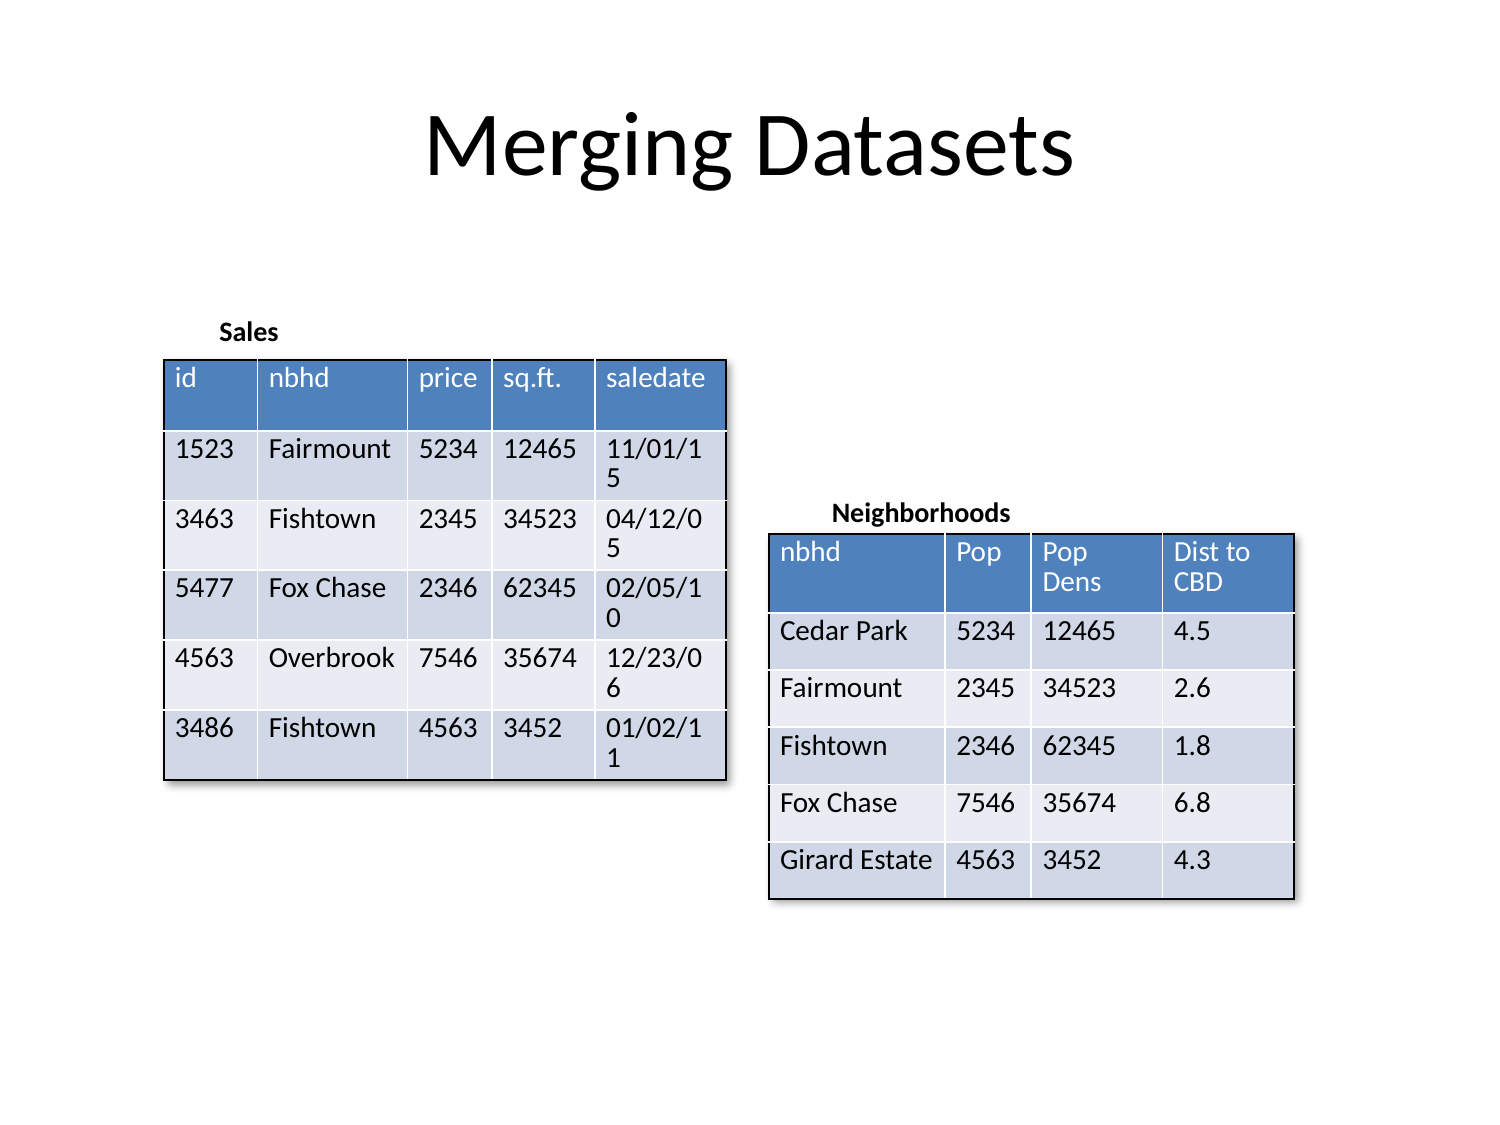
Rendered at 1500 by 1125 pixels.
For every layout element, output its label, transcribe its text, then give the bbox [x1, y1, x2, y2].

table_cell 7546 [946, 785, 1030, 841]
table_cell 12465 [493, 432, 594, 500]
table_cell Fairmount [258, 432, 407, 500]
table_cell 5234 [946, 614, 1030, 669]
table_cell 2345 [946, 671, 1030, 726]
table_header saledate [596, 361, 725, 430]
table_cell 2345 [408, 501, 491, 569]
table_cell Fishtown [258, 501, 407, 569]
table_cell Fishtown [770, 728, 944, 784]
table_cell Cedar Park [770, 614, 944, 669]
table_header sq.ft. [493, 361, 594, 430]
table_cell Girard Estate [770, 843, 944, 898]
table_cell Fairmount [770, 671, 944, 726]
table_cell 3486 [165, 711, 257, 779]
table_cell Fishtown [258, 711, 407, 779]
table_cell 12465 [1032, 614, 1162, 669]
title Merging Datasets [75, 45, 1425, 233]
table_cell 62345 [493, 571, 594, 639]
table_cell 5234 [408, 432, 491, 500]
table_cell 4.5 [1163, 614, 1293, 669]
table_cell 2346 [408, 571, 491, 639]
table_header price [408, 361, 491, 430]
table_cell Fox Chase [258, 571, 407, 639]
table_cell 2.6 [1163, 671, 1293, 726]
table_cell Fox Chase [770, 785, 944, 841]
table_cell 02/05/10 [596, 571, 725, 639]
table_cell 6.8 [1163, 785, 1293, 841]
table_header nbhd [258, 361, 407, 430]
table_cell 1.8 [1163, 728, 1293, 784]
table_cell 3463 [165, 501, 257, 569]
table_cell 34523 [493, 501, 594, 569]
table_cell 4563 [165, 641, 257, 709]
table_cell 35674 [1032, 785, 1162, 841]
table_cell 3452 [493, 711, 594, 779]
text_box Neighborhoods [817, 487, 1026, 536]
table_header Dist to CBD [1163, 535, 1293, 612]
table_cell 3452 [1032, 843, 1162, 898]
table_header Pop [946, 535, 1030, 612]
table_cell 5477 [165, 571, 257, 639]
table_header id [165, 361, 257, 430]
table_cell 4563 [946, 843, 1030, 898]
table_header nbhd [770, 535, 944, 612]
table_cell 1523 [165, 432, 257, 500]
table_cell 11/01/15 [596, 432, 725, 500]
table_cell 04/12/05 [596, 501, 725, 569]
table_header Pop Dens [1032, 535, 1162, 612]
table_cell 4.3 [1163, 843, 1293, 898]
table_cell 62345 [1032, 728, 1162, 784]
table_cell 4563 [408, 711, 491, 779]
table_cell 34523 [1032, 671, 1162, 726]
table_cell Overbrook [258, 641, 407, 709]
table_cell 01/02/11 [596, 711, 725, 779]
table_cell 7546 [408, 641, 491, 709]
table_cell 35674 [493, 641, 594, 709]
table_cell 2346 [946, 728, 1030, 784]
text_box Sales [204, 306, 294, 355]
table_cell 12/23/06 [596, 641, 725, 709]
